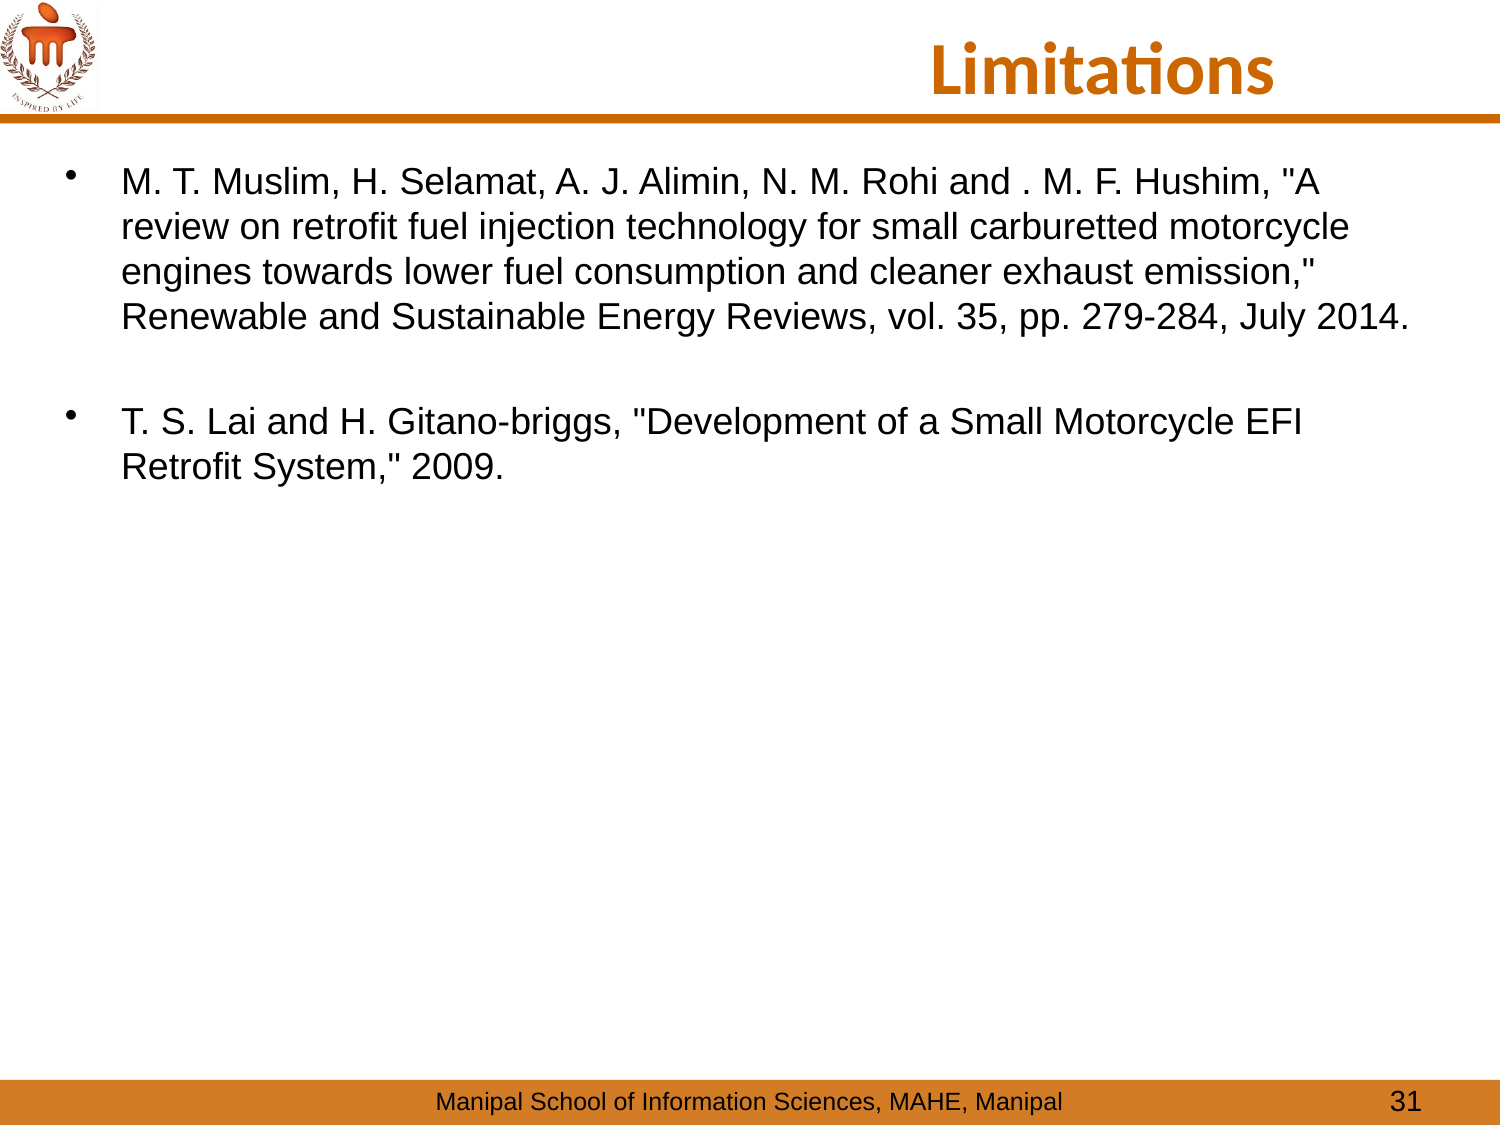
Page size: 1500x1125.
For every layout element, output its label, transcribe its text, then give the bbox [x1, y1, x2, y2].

picture [0, 2, 99, 112]
list M. T. Muslim, H. Selamat, A. J. Alimin, N. M. Rohi and . M. F. Hushim, "A review on retrofit fuel injection technology for small carburetted motorcycle engines towards lower fuel consumption and cleaner exhaust emission," Renewable and Sustainable Energy Reviews, vol. 35, pp. 279-284, July 2014. T. S. Lai and H. Gitano-briggs, "Development of a Small Motorcycle EFI Retrofit System," 2009. [50, 149, 1438, 1063]
slide_number 31 [1087, 1074, 1438, 1125]
text_box Limitations [49, 12, 1475, 75]
